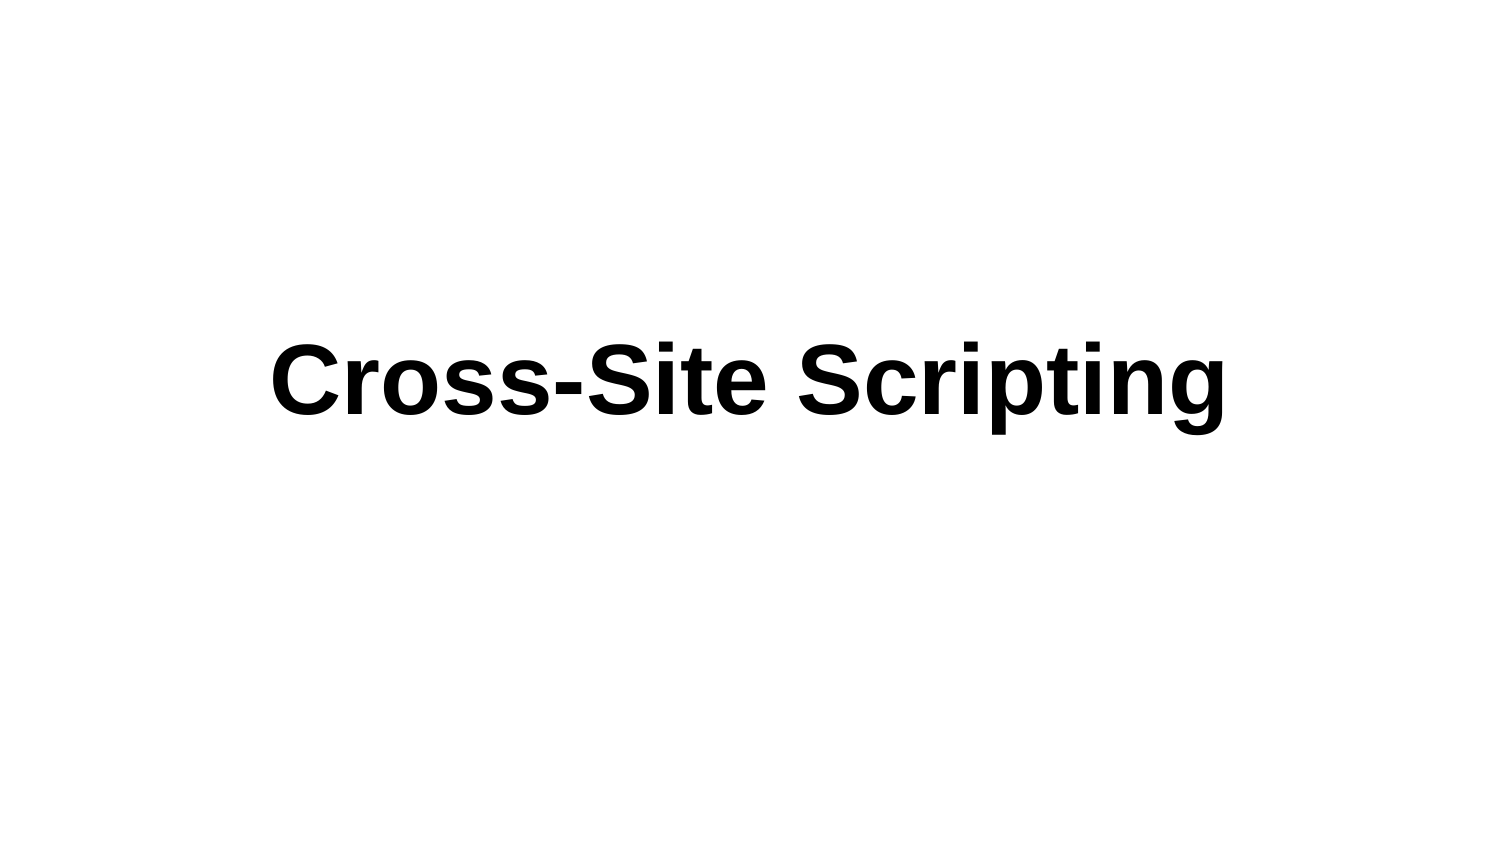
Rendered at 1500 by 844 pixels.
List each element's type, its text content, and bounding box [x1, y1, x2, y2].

title Cross-Site Scripting [112, 259, 1388, 450]
